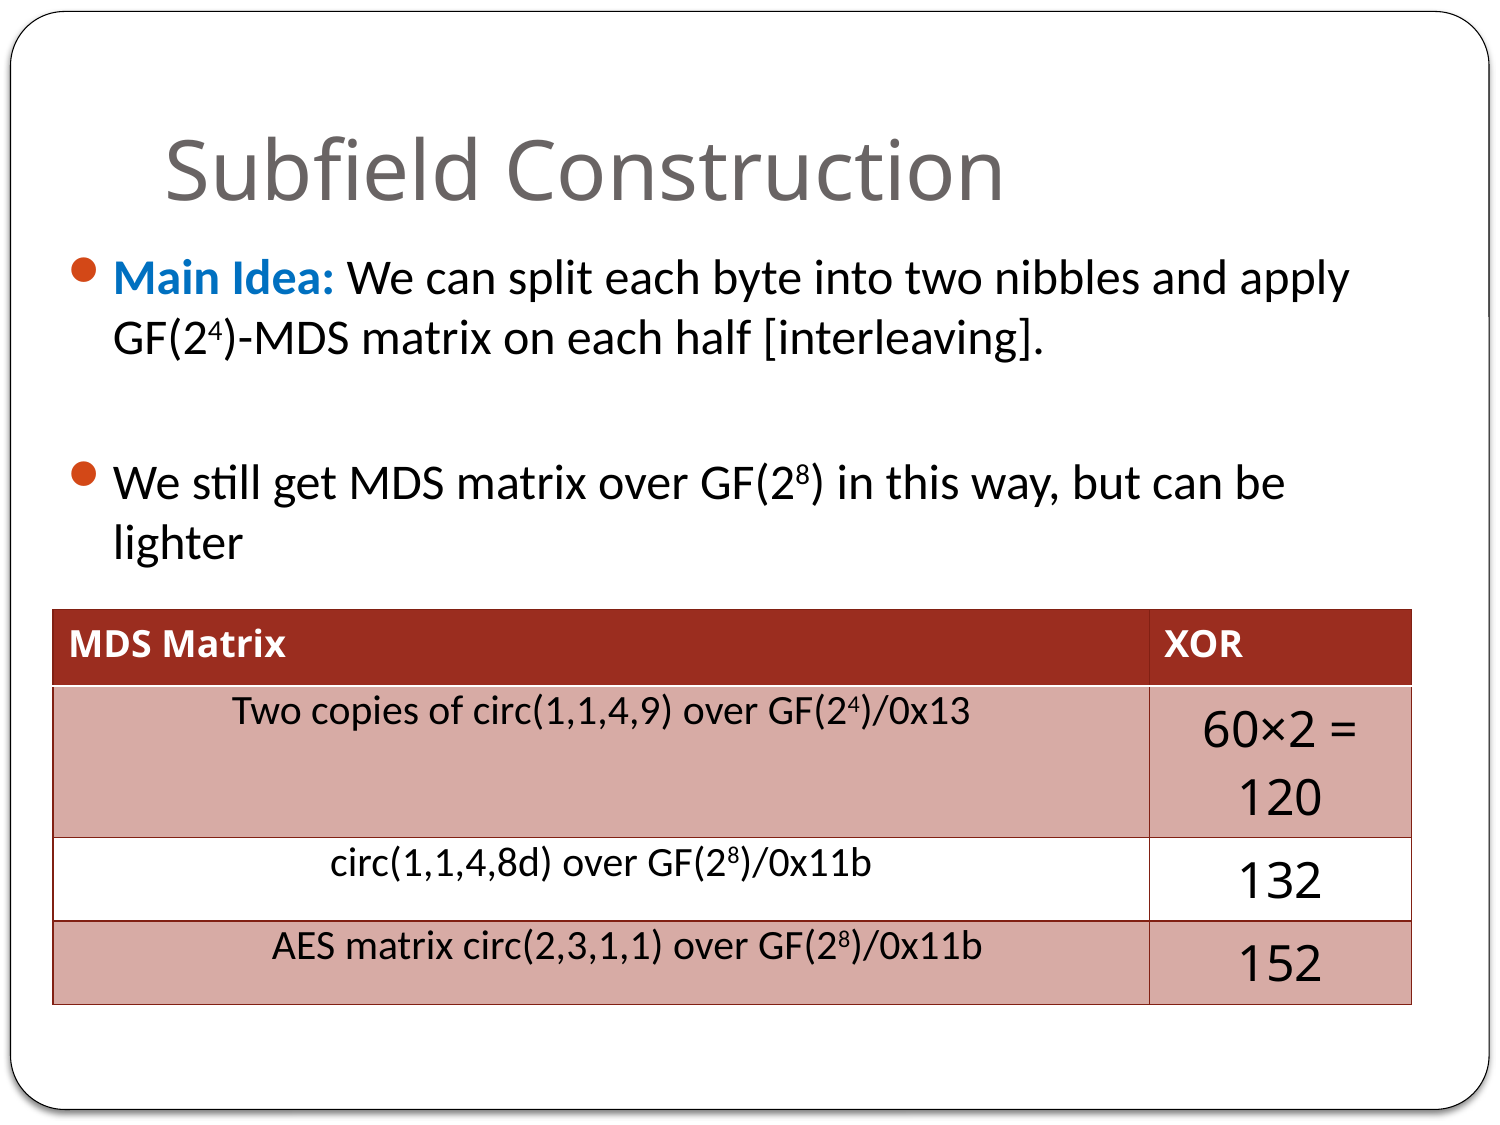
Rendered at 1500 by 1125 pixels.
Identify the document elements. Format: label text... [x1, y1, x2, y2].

table_cell 132 [1150, 838, 1411, 920]
table_cell 152 [1150, 922, 1411, 1004]
title Subfield Construction [150, 45, 1425, 233]
table_cell Two copies of circ(1,1,4,9) over GF(24)/0x13 [54, 687, 1149, 837]
table_cell circ(1,1,4,8d) over GF(28)/0x11b [54, 838, 1149, 920]
table_header XOR [1150, 610, 1411, 685]
table_cell 60×2 = 120 [1150, 687, 1411, 837]
table_header MDS Matrix [54, 610, 1149, 685]
table_cell AES matrix circ(2,3,1,1) over GF(28)/0x11b [54, 922, 1149, 1004]
list Main Idea: We can split each byte into two nibbles and apply GF(24)-MDS matrix on each half [interleaving]. We still get MDS matrix over GF(28) in this way, but can be lighter [53, 237, 1425, 1059]
